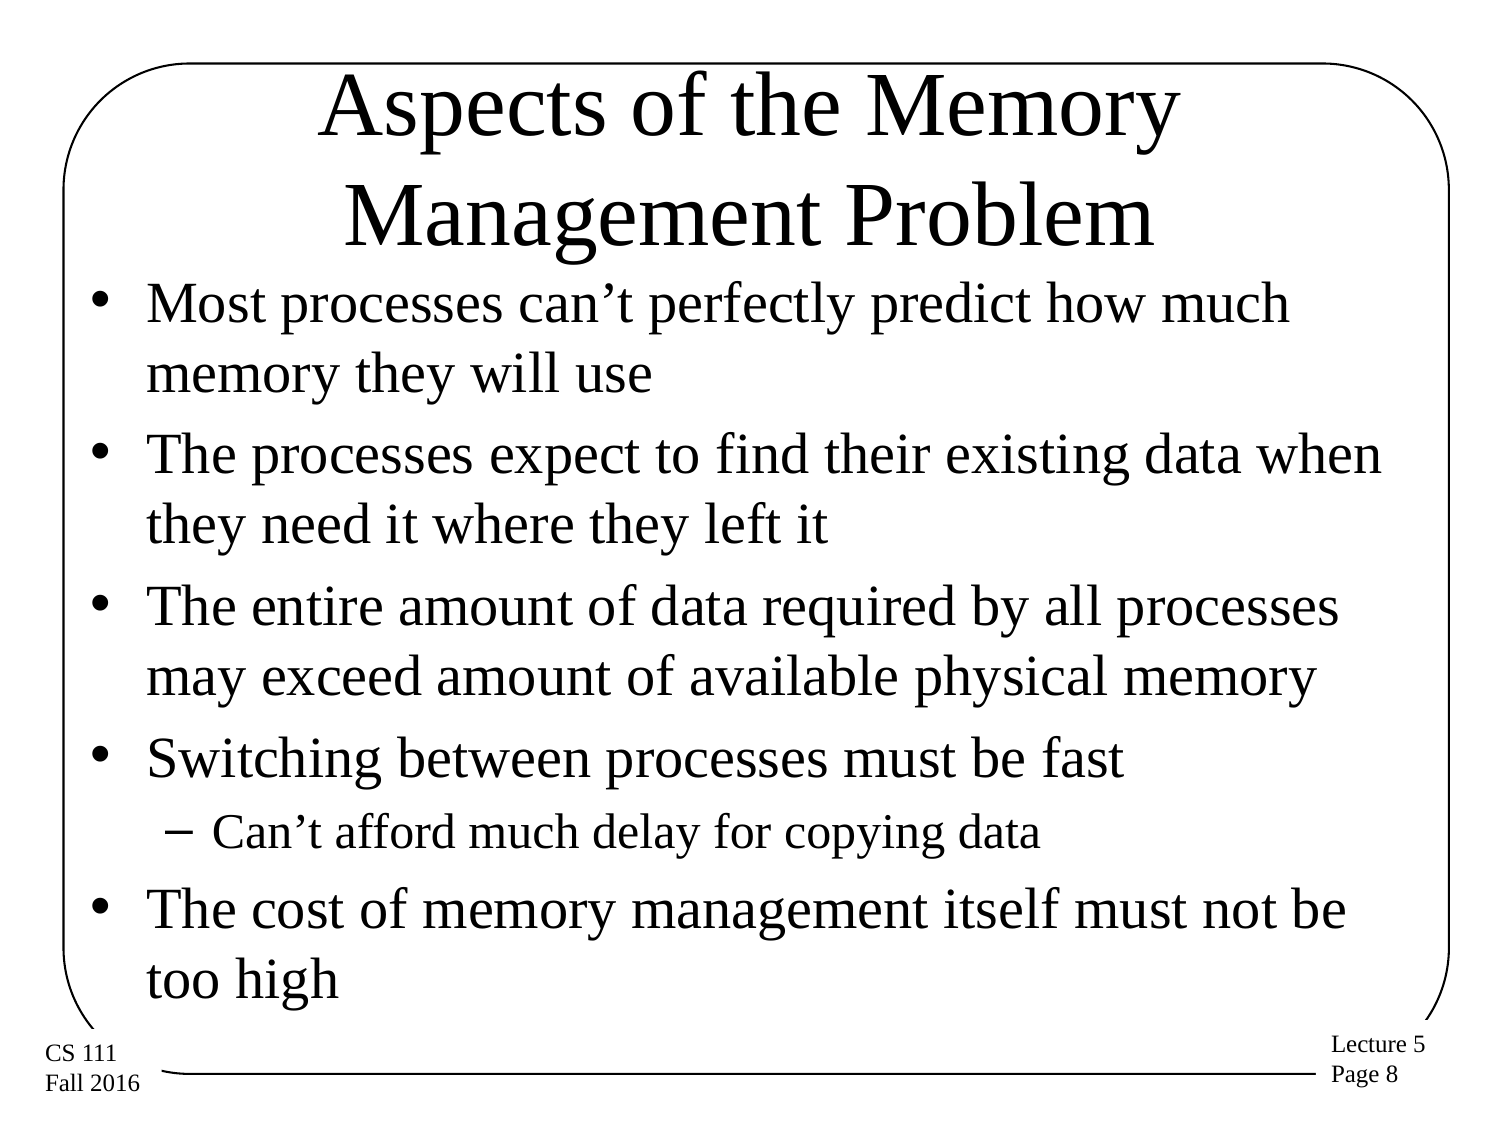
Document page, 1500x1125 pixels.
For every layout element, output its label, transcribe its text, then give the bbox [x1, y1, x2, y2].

title Aspects of the Memory Management Problem [74, 59, 1426, 248]
list Most processes can’t perfectly predict how much memory they will use The processes expect to find their existing data when they need it where they left it The entire amount of data required by all processes may exceed amount of available physical memory Switching between processes must be fast Can’t afford much delay for copying data The cost of memory management itself must not be too high [74, 255, 1426, 999]
